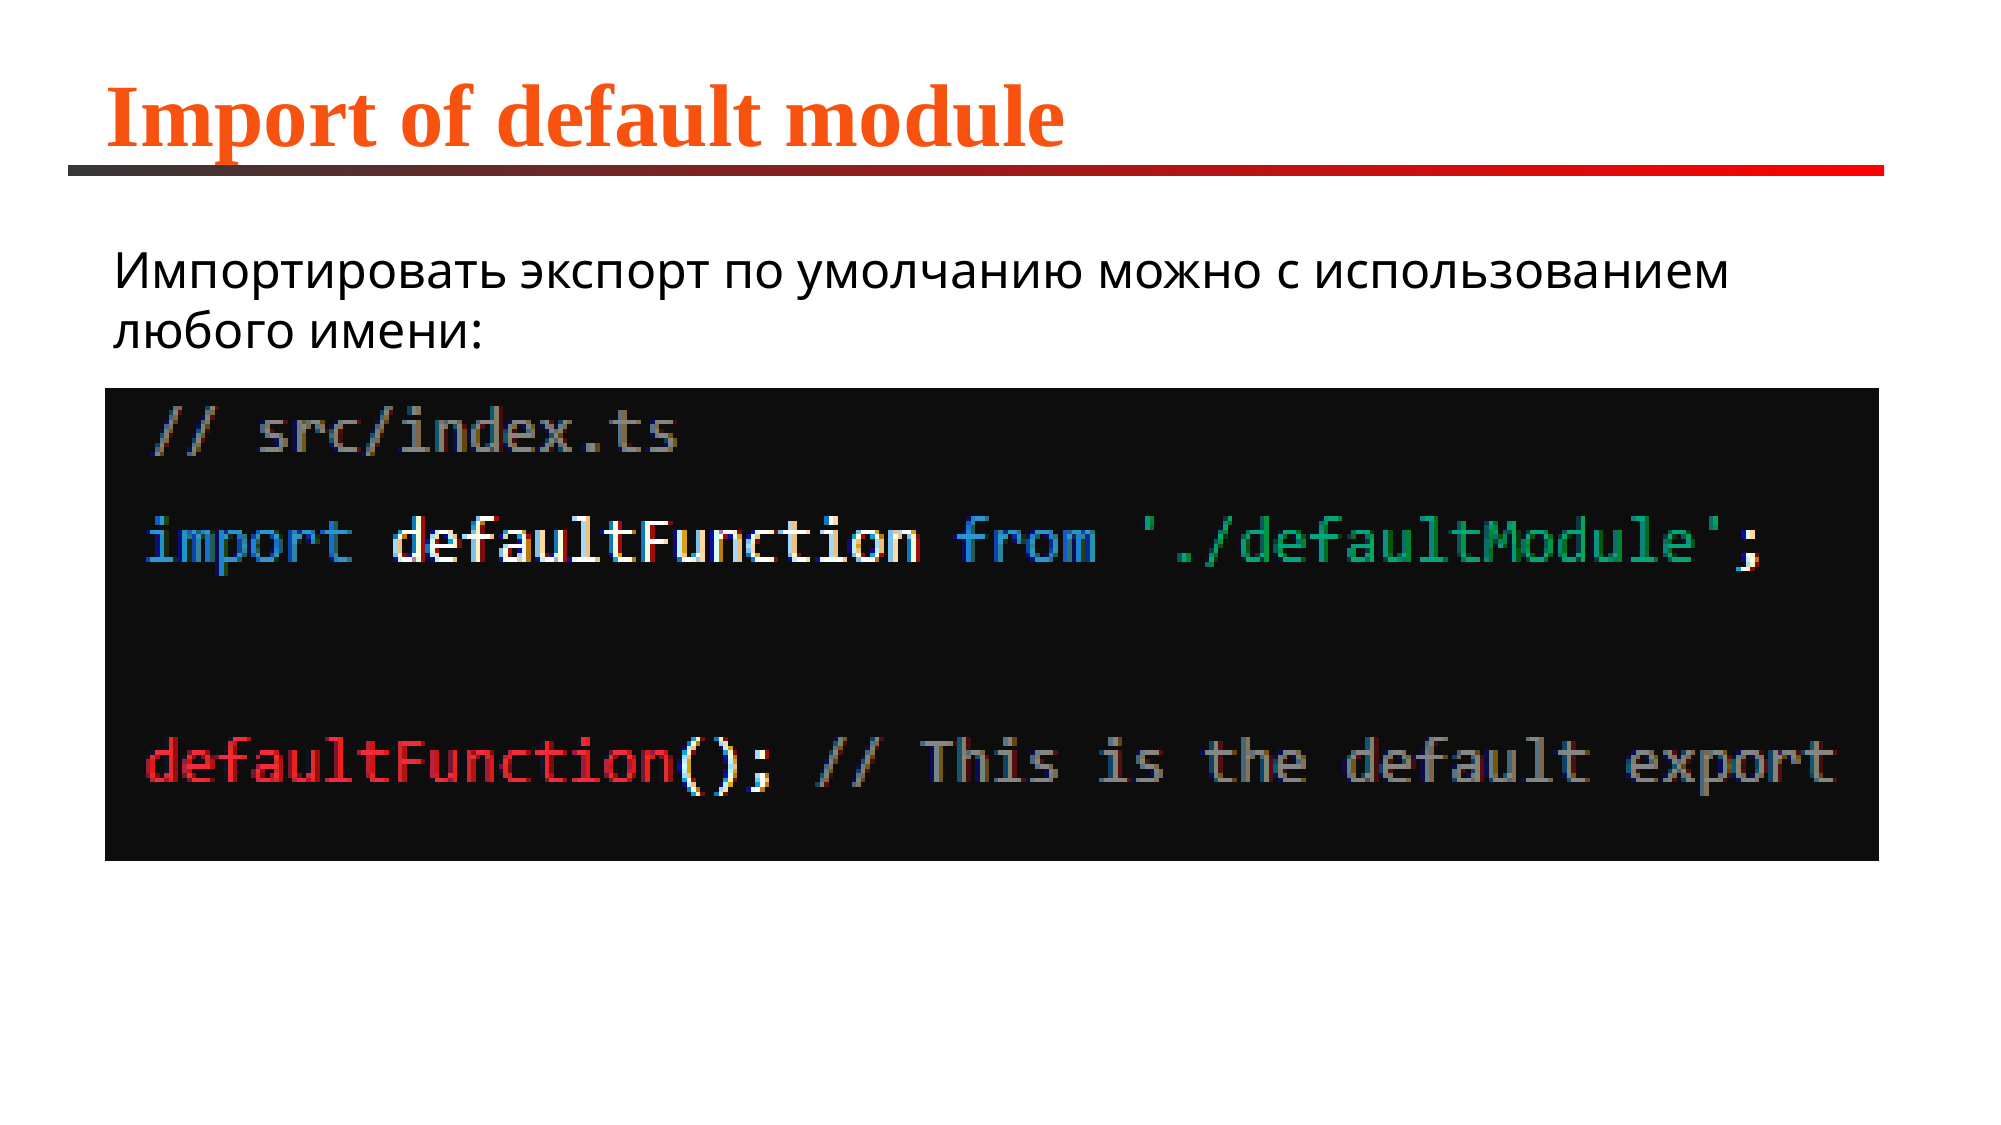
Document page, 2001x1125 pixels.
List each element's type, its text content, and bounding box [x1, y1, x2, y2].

title Import of default module [85, 37, 1889, 163]
text_box [68, 165, 1885, 176]
text_box Импортировать экспорт по умолчанию можно с использованием любого имени: [68, 218, 1885, 1022]
picture [104, 388, 1879, 862]
